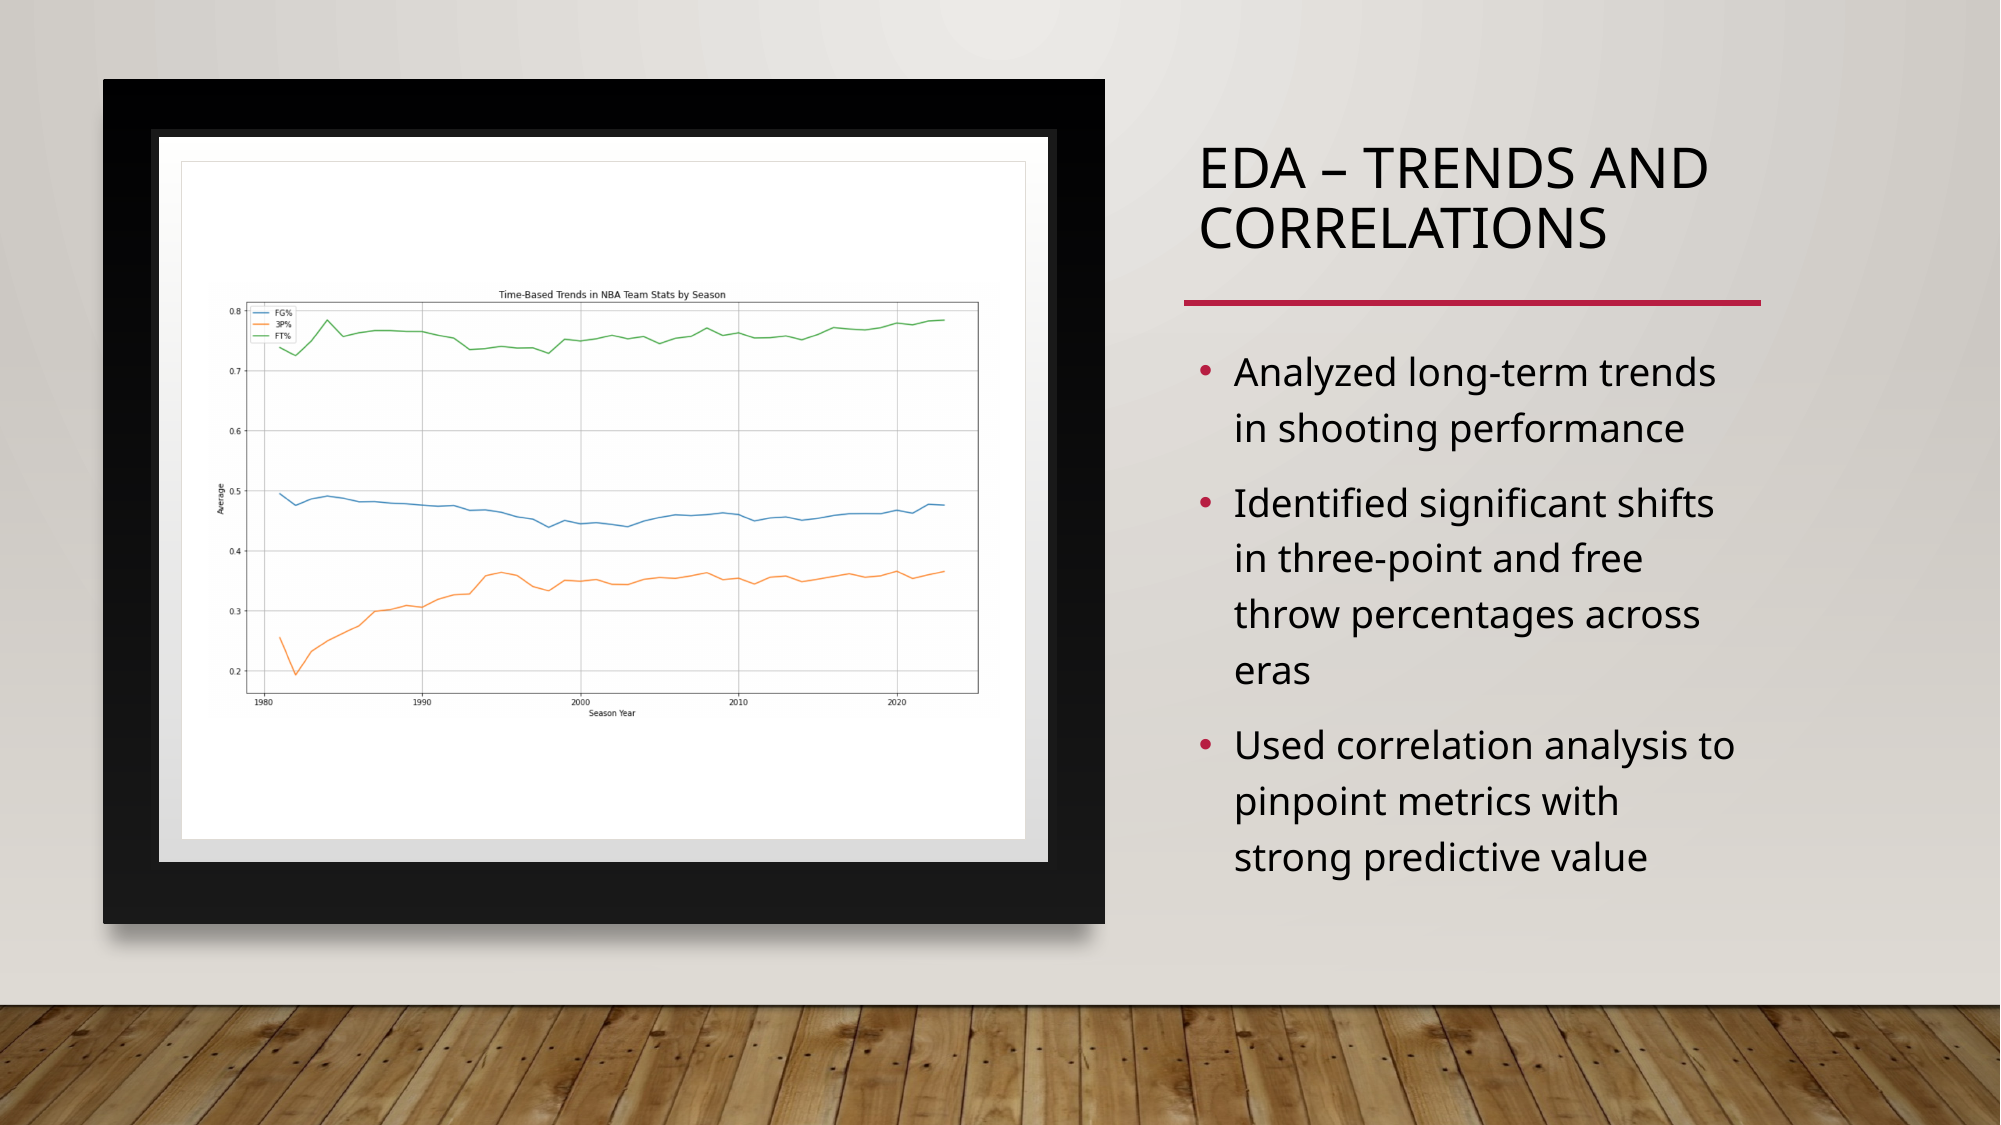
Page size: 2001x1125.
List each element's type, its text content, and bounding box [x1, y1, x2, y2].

list Analyzed long-term trends in shooting performance Identified significant shifts in three-point and free throw percentages across eras Used correlation analysis to pinpoint metrics with strong predictive value [1184, 330, 1762, 897]
text_box [0, 330, 2000, 1004]
picture [208, 282, 1001, 719]
text_box [0, 0, 2000, 330]
picture [0, 1006, 2000, 1125]
title EDA – Trends and correlations [1184, 131, 1762, 302]
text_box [103, 78, 1106, 924]
